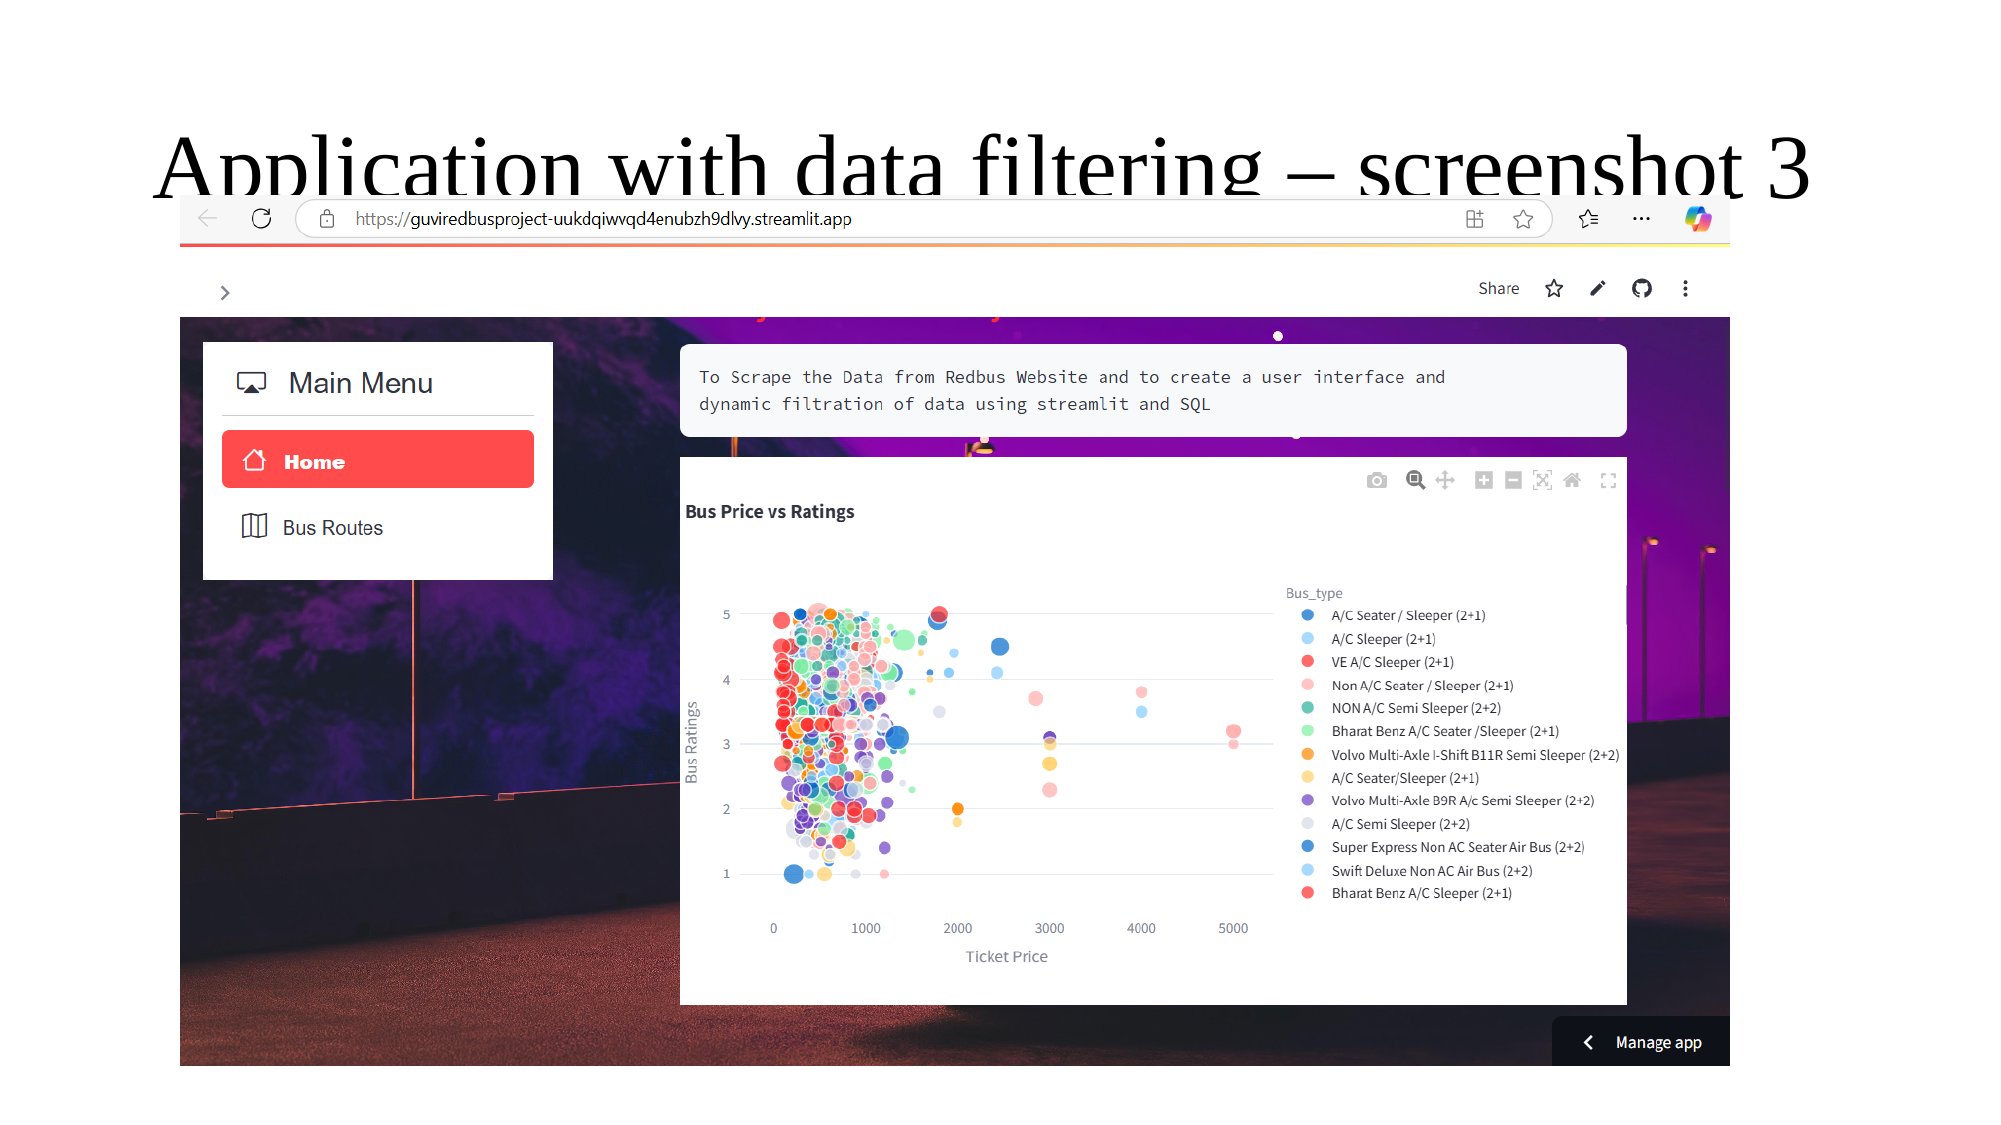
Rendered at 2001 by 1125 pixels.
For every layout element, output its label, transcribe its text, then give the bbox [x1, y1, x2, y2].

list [180, 195, 1730, 1066]
title Application with data filtering – screenshot 3 [137, 59, 1863, 278]
